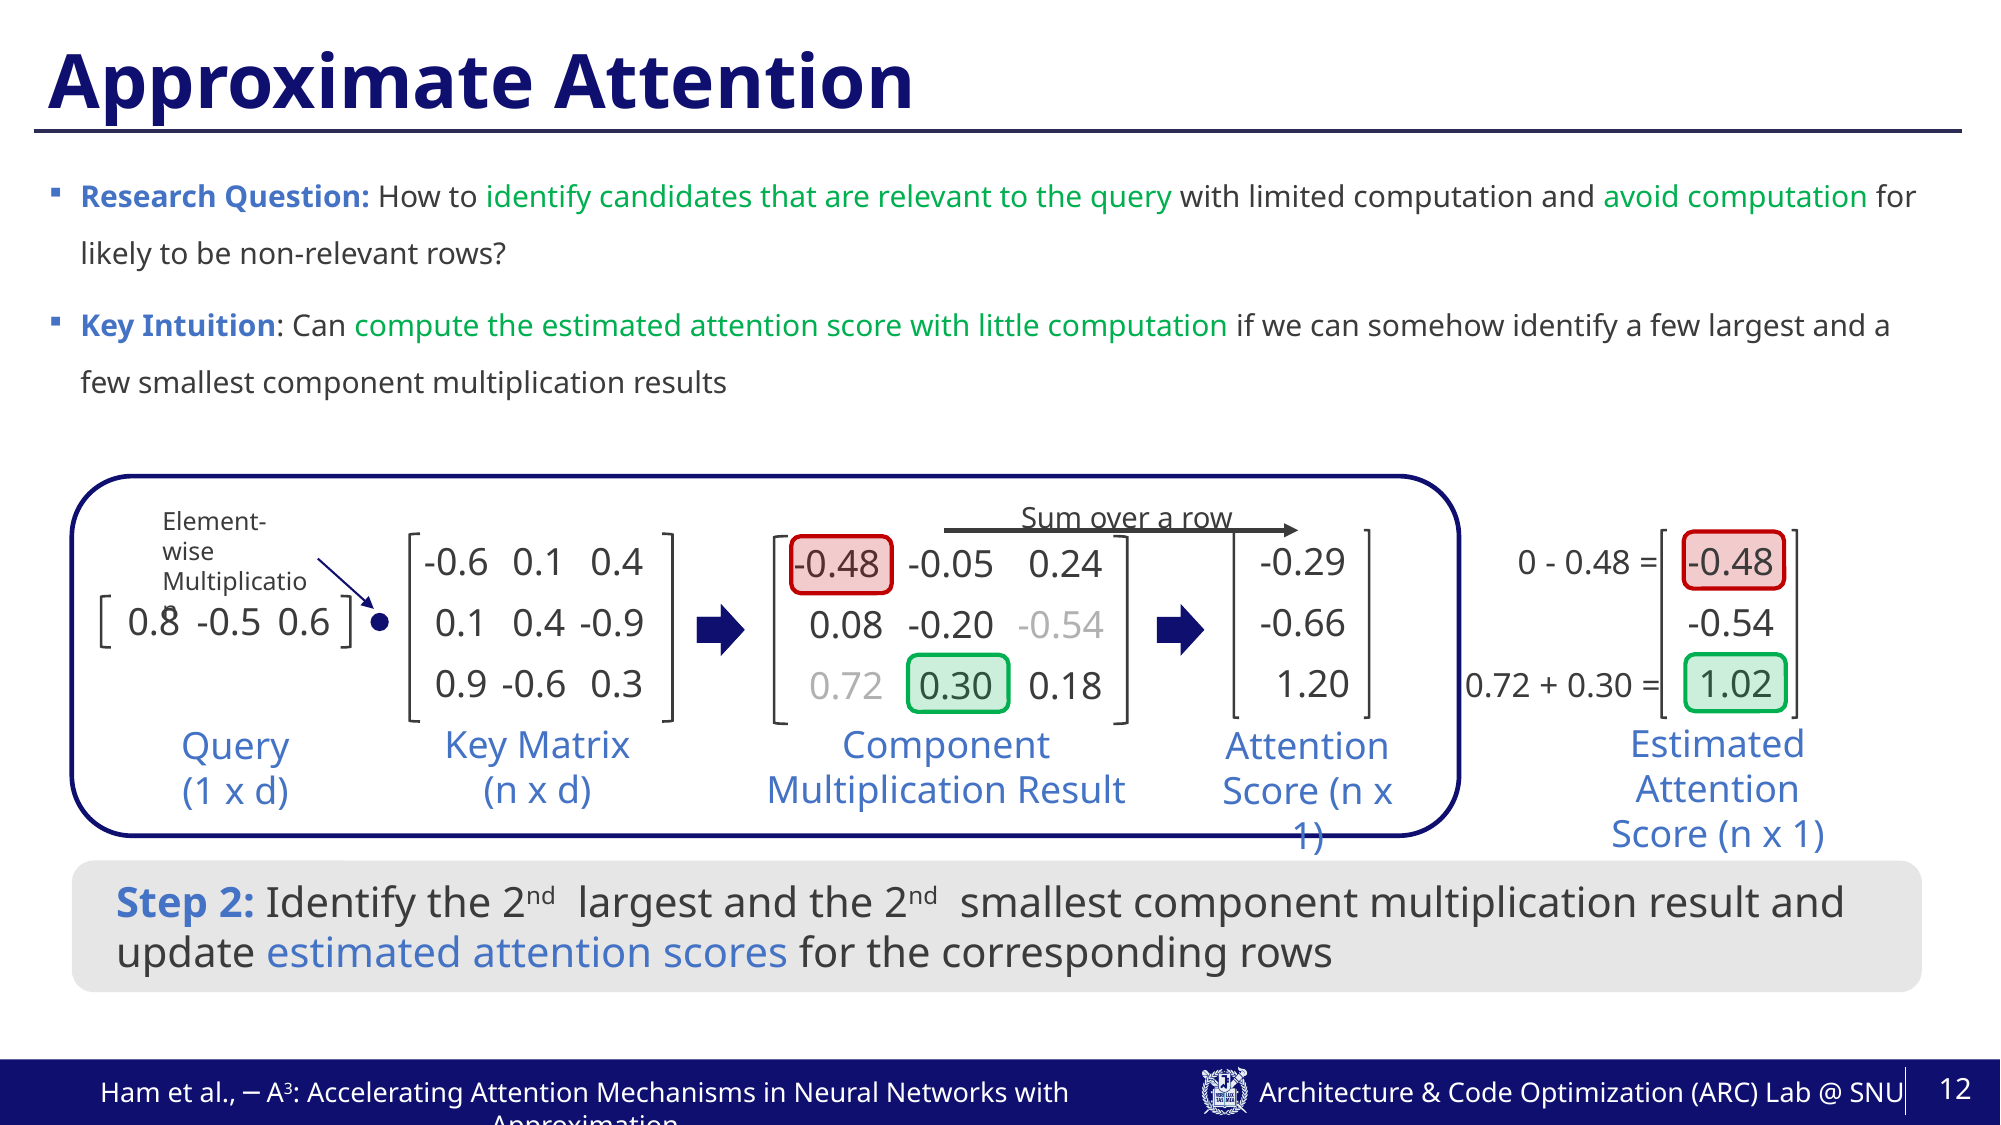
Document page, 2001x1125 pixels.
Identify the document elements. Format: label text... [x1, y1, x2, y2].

title Approximate Attention [33, 27, 1963, 143]
text_box Key Matrix (n x d) [418, 722, 657, 812]
text_box Step 2: Identify the 2nd largest and the 2nd smallest component multiplication result and update estimated attention scores for the corresponding rows [101, 868, 1868, 983]
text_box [101, 596, 351, 648]
text_box [70, 475, 1461, 837]
text_box Attention Score (n x 1) [1208, 722, 1407, 858]
picture [1198, 1066, 1251, 1116]
text_box [695, 601, 747, 659]
slide_number 12 [1918, 1060, 1992, 1121]
list Research Question: How to identify candidates that are relevant to the query with limited computation and avoid computation for likely to be non-relevant rows? Key Intuition: Can compute the estimated attention score with little computation if we can somehow identify a few largest and a few smallest component multiplication results [33, 152, 1963, 415]
text_box Component Multiplication Result [764, 720, 1129, 811]
text_box Sum over a row [1124, 492, 1310, 542]
text_box Estimated Attention Score (n x 1) [1543, 720, 1892, 856]
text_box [317, 558, 374, 609]
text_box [774, 536, 1128, 724]
text_box [369, 611, 390, 633]
text_box 0.72 + 0.30 = [1449, 656, 1661, 712]
text_box [70, 859, 1923, 994]
text_box 0 - 0.48 = [1502, 533, 1661, 589]
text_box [1661, 530, 1797, 718]
text_box [1155, 601, 1206, 659]
text_box Element-wise Multiplication [147, 497, 333, 596]
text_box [1233, 530, 1370, 718]
text_box Query (1 x d) [155, 722, 316, 813]
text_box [409, 533, 673, 722]
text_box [1120, 355, 1124, 708]
text_box Sum over a row [1006, 492, 1120, 536]
